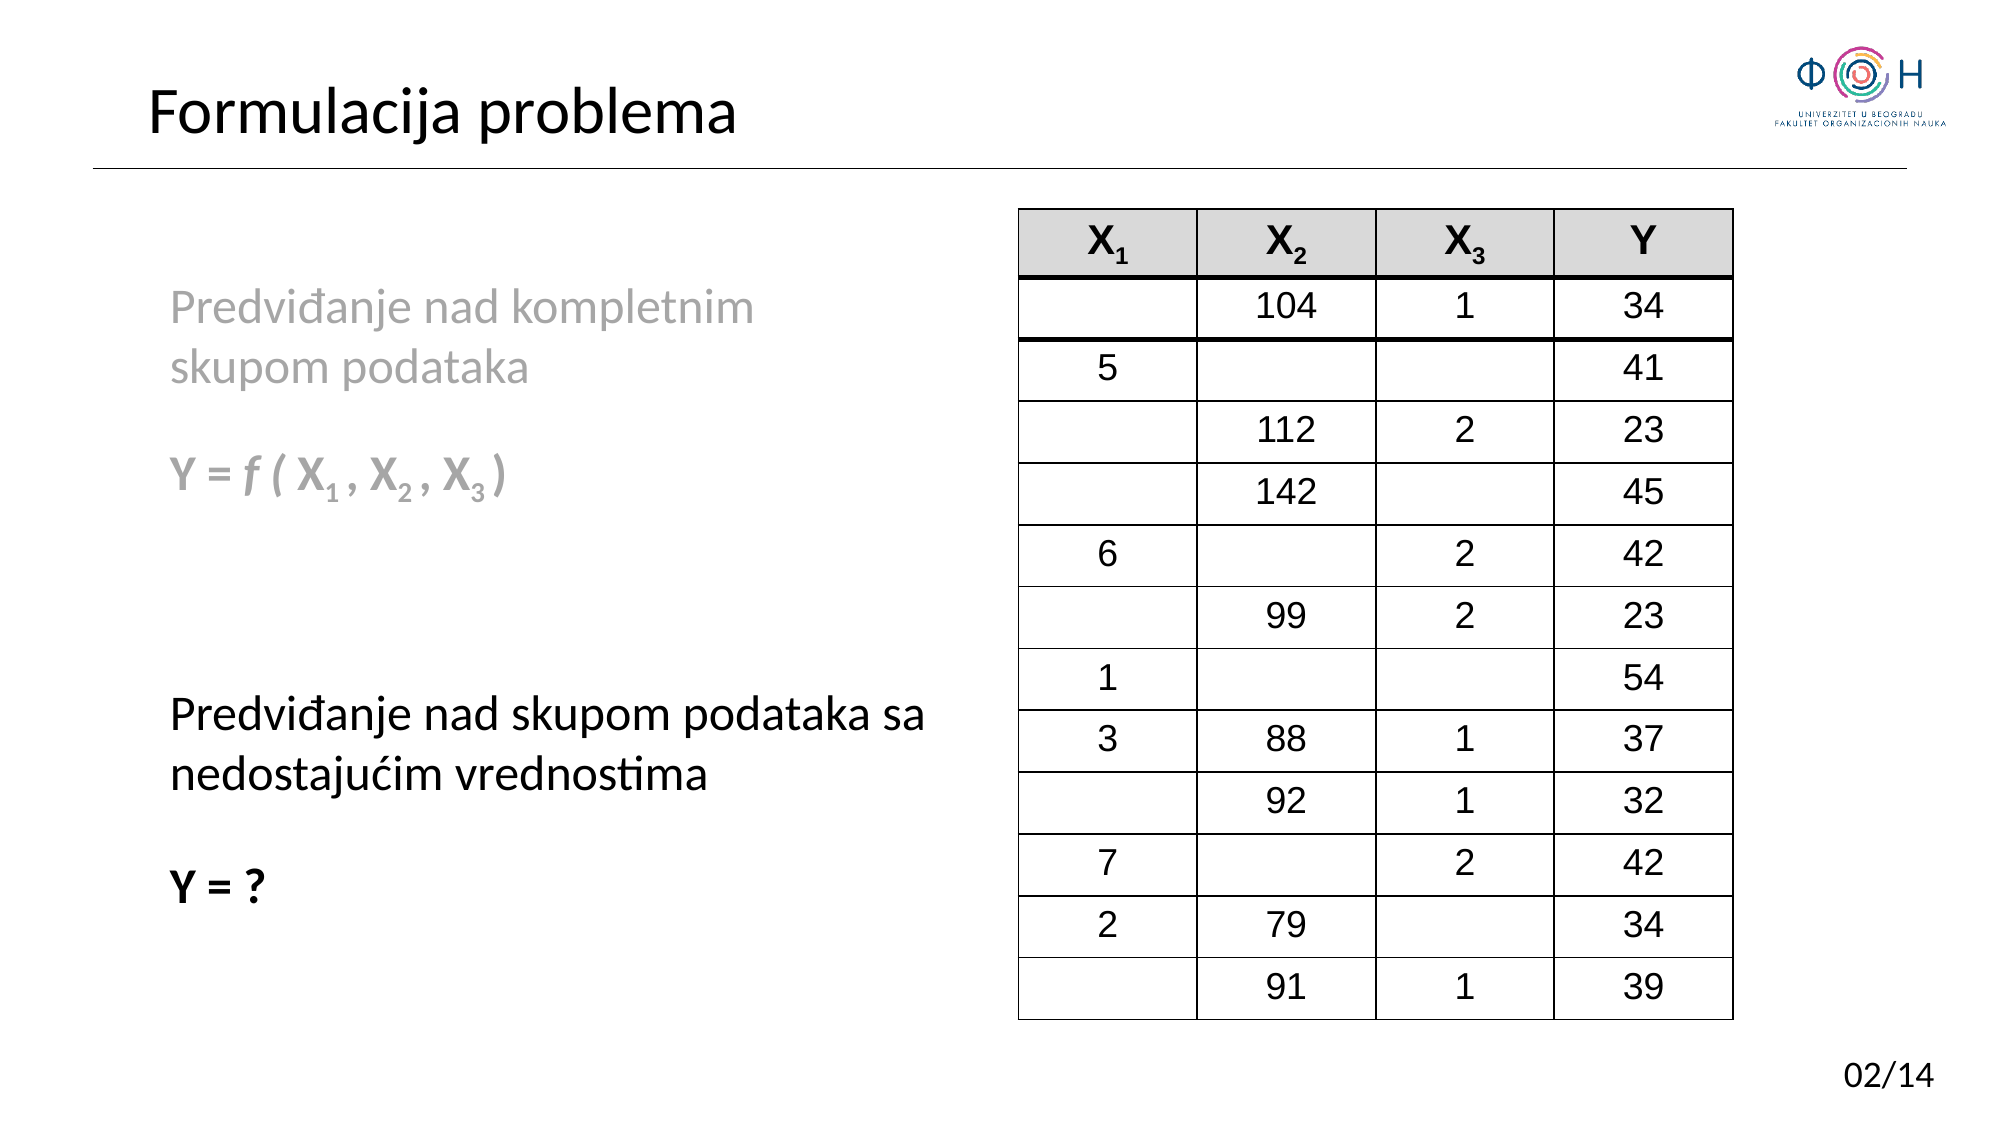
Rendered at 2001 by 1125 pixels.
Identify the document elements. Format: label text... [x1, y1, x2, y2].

text_box Y = f ( X1 , X2 , X3 ) [154, 432, 967, 516]
table_cell 2 [1019, 897, 1196, 957]
table_cell 1 [1377, 711, 1553, 771]
table_cell 2 [1377, 402, 1553, 462]
table_cell 79 [1198, 897, 1375, 957]
table_cell 54 [1555, 649, 1732, 709]
table_cell [1377, 464, 1553, 524]
table_cell 6 [1019, 526, 1196, 586]
table_cell 112 [1198, 402, 1375, 462]
table_cell 2 [1377, 587, 1553, 648]
picture [1765, 22, 1954, 156]
table_cell 142 [1198, 464, 1375, 524]
table_header X3 [1377, 210, 1553, 275]
table_cell 104 [1198, 280, 1375, 337]
table_cell 5 [1019, 342, 1196, 400]
table_cell 1 [1019, 649, 1196, 709]
text_box 02/14 [1829, 1042, 1986, 1102]
table_cell [1198, 649, 1375, 709]
table_cell 34 [1555, 897, 1732, 957]
table_cell 32 [1555, 773, 1732, 833]
table_cell 42 [1555, 835, 1732, 895]
table_header X2 [1198, 210, 1375, 275]
table_cell 1 [1377, 280, 1553, 337]
table_cell [1198, 526, 1375, 586]
table_cell [1377, 649, 1553, 709]
table_cell 99 [1198, 587, 1375, 648]
table_cell [1019, 464, 1196, 524]
table_cell [1019, 402, 1196, 462]
table_cell 91 [1198, 958, 1375, 1019]
table_cell 34 [1555, 280, 1732, 337]
table_cell [1019, 773, 1196, 833]
table_cell 3 [1019, 711, 1196, 771]
table_cell 2 [1377, 526, 1553, 586]
text_box Y = ? [154, 845, 967, 921]
table_cell 45 [1555, 464, 1732, 524]
table_cell 1 [1377, 773, 1553, 833]
text_box Predviđanje nad kompletnim skupom podataka [154, 266, 967, 402]
table_cell [1377, 342, 1553, 400]
table_cell [1019, 958, 1196, 1019]
table_cell 2 [1377, 835, 1553, 895]
table_cell 23 [1555, 402, 1732, 462]
table_cell 92 [1198, 773, 1375, 833]
table_cell 23 [1555, 587, 1732, 648]
table_cell 7 [1019, 835, 1196, 895]
table_cell 41 [1555, 342, 1732, 400]
table_header Y [1555, 210, 1732, 275]
table_cell [1019, 587, 1196, 648]
table_header X1 [1019, 210, 1196, 275]
table_cell [1198, 835, 1375, 895]
table_cell 1 [1377, 958, 1553, 1019]
text_box Predviđanje nad skupom podataka sa nedostajućim vrednostima [154, 673, 967, 808]
table_cell 42 [1555, 526, 1732, 586]
table_cell [1198, 342, 1375, 400]
table_cell [1019, 280, 1196, 337]
table_cell 88 [1198, 711, 1375, 771]
table_cell [1377, 897, 1553, 957]
table_cell 39 [1555, 958, 1732, 1019]
text_box Formulacija problema [133, 59, 1478, 154]
table_cell 37 [1555, 711, 1732, 771]
